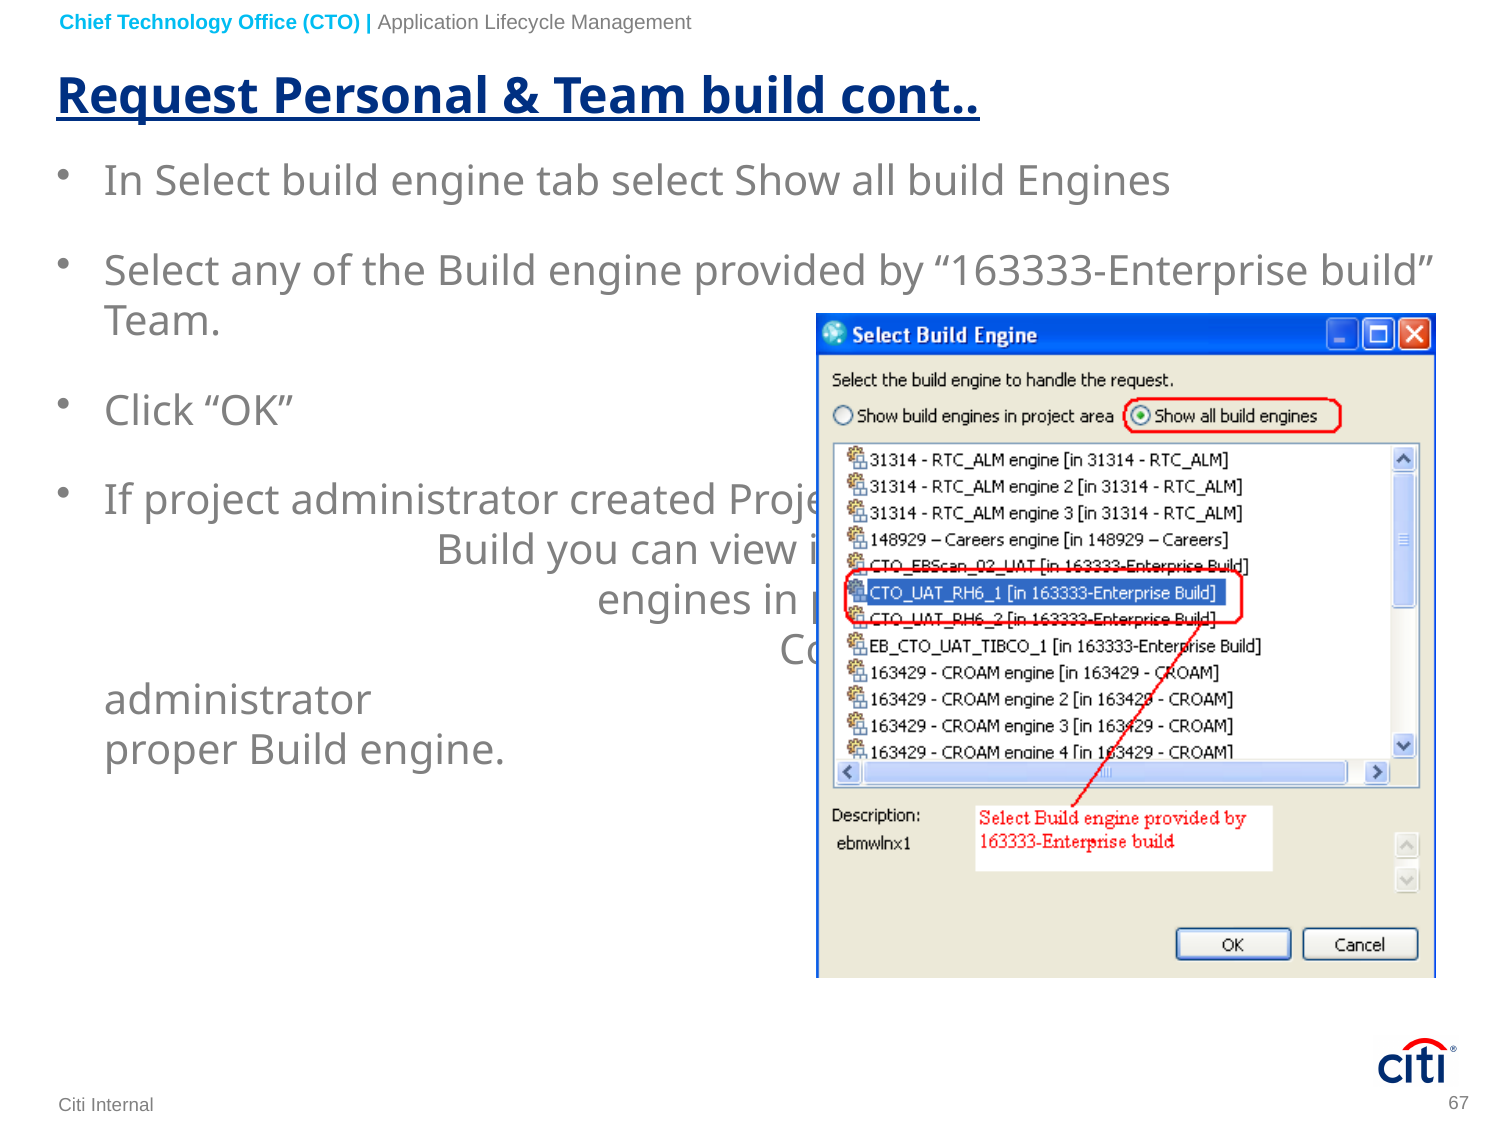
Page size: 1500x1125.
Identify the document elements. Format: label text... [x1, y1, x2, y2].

title Request Personal & Team build cont.. [56, 63, 1464, 145]
picture [816, 313, 1436, 979]
list In Select build engine tab select Show all build Engines Select any of the Build engine provided by “163333-Enterprise build” Team. Click “OK” If project administrator created Project Build you can view in “show build engines in project area” option. Confirm with Project administrator before selecting the proper Build engine. [56, 146, 1464, 303]
picture [1373, 1035, 1459, 1087]
